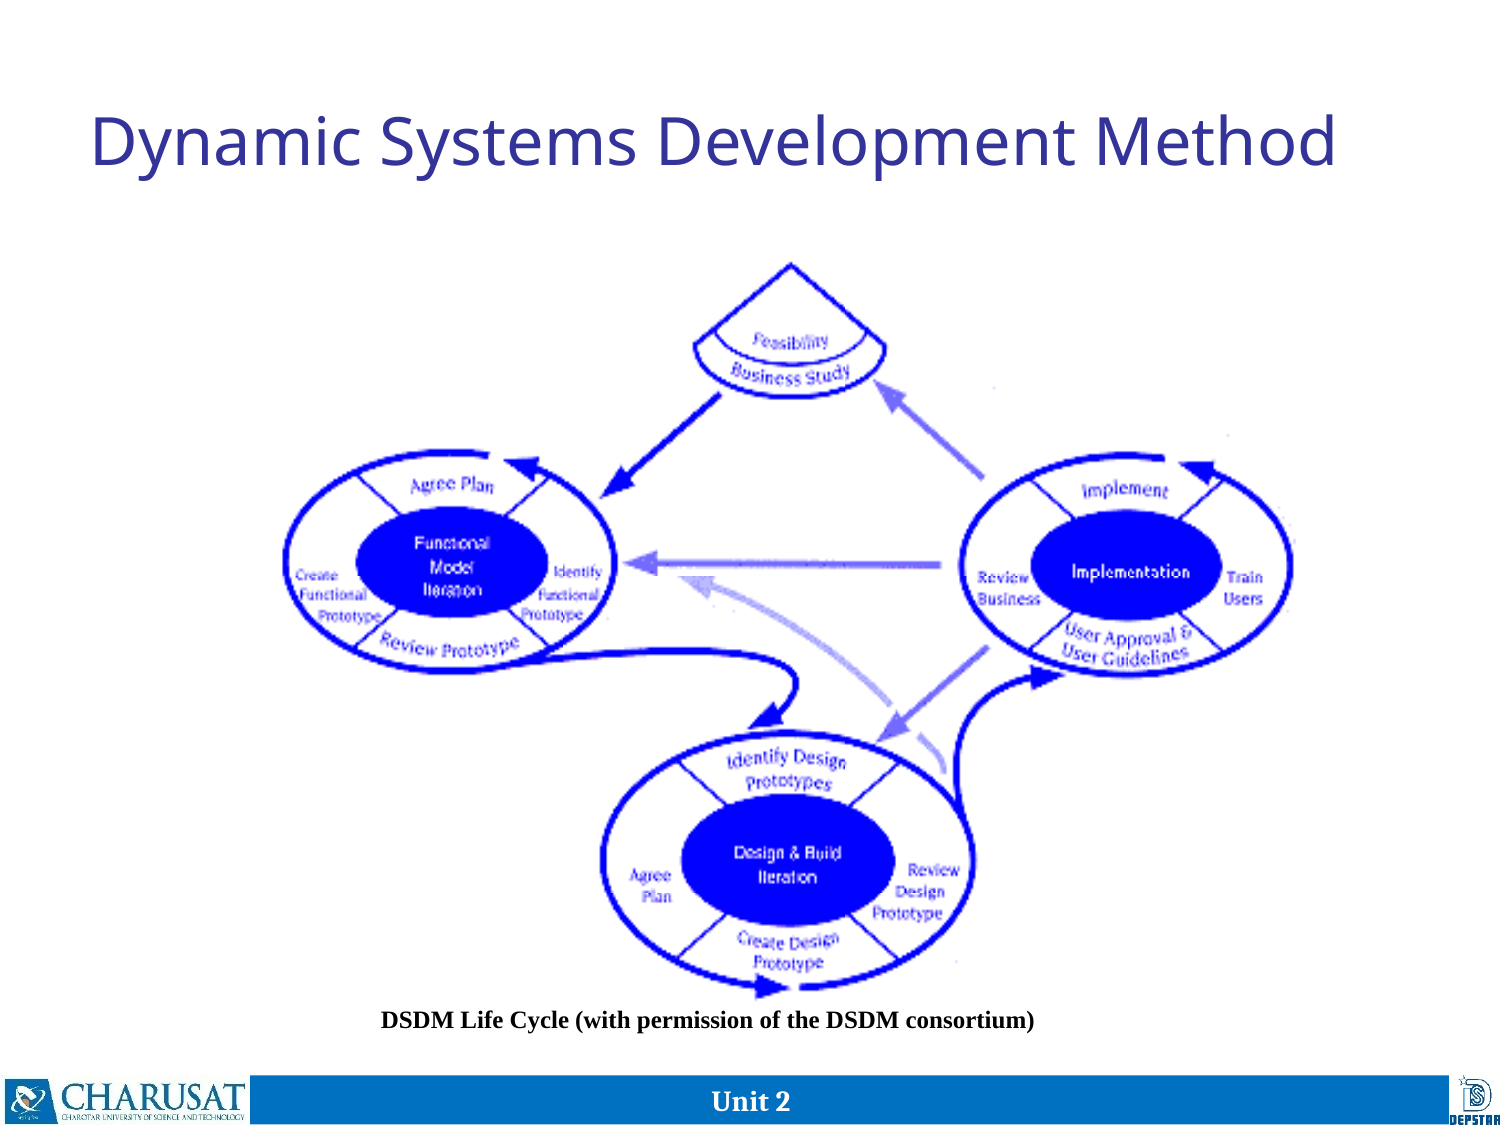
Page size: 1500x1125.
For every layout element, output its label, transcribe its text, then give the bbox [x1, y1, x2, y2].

text_box Unit 2 [251, 1075, 1447, 1125]
title Dynamic Systems Development Method [75, 45, 1425, 233]
text_box DSDM Life Cycle (with permission of the DSDM consortium) [365, 1012, 1051, 1042]
picture [1449, 1074, 1500, 1125]
picture [0, 1075, 250, 1125]
picture [280, 258, 1296, 1004]
